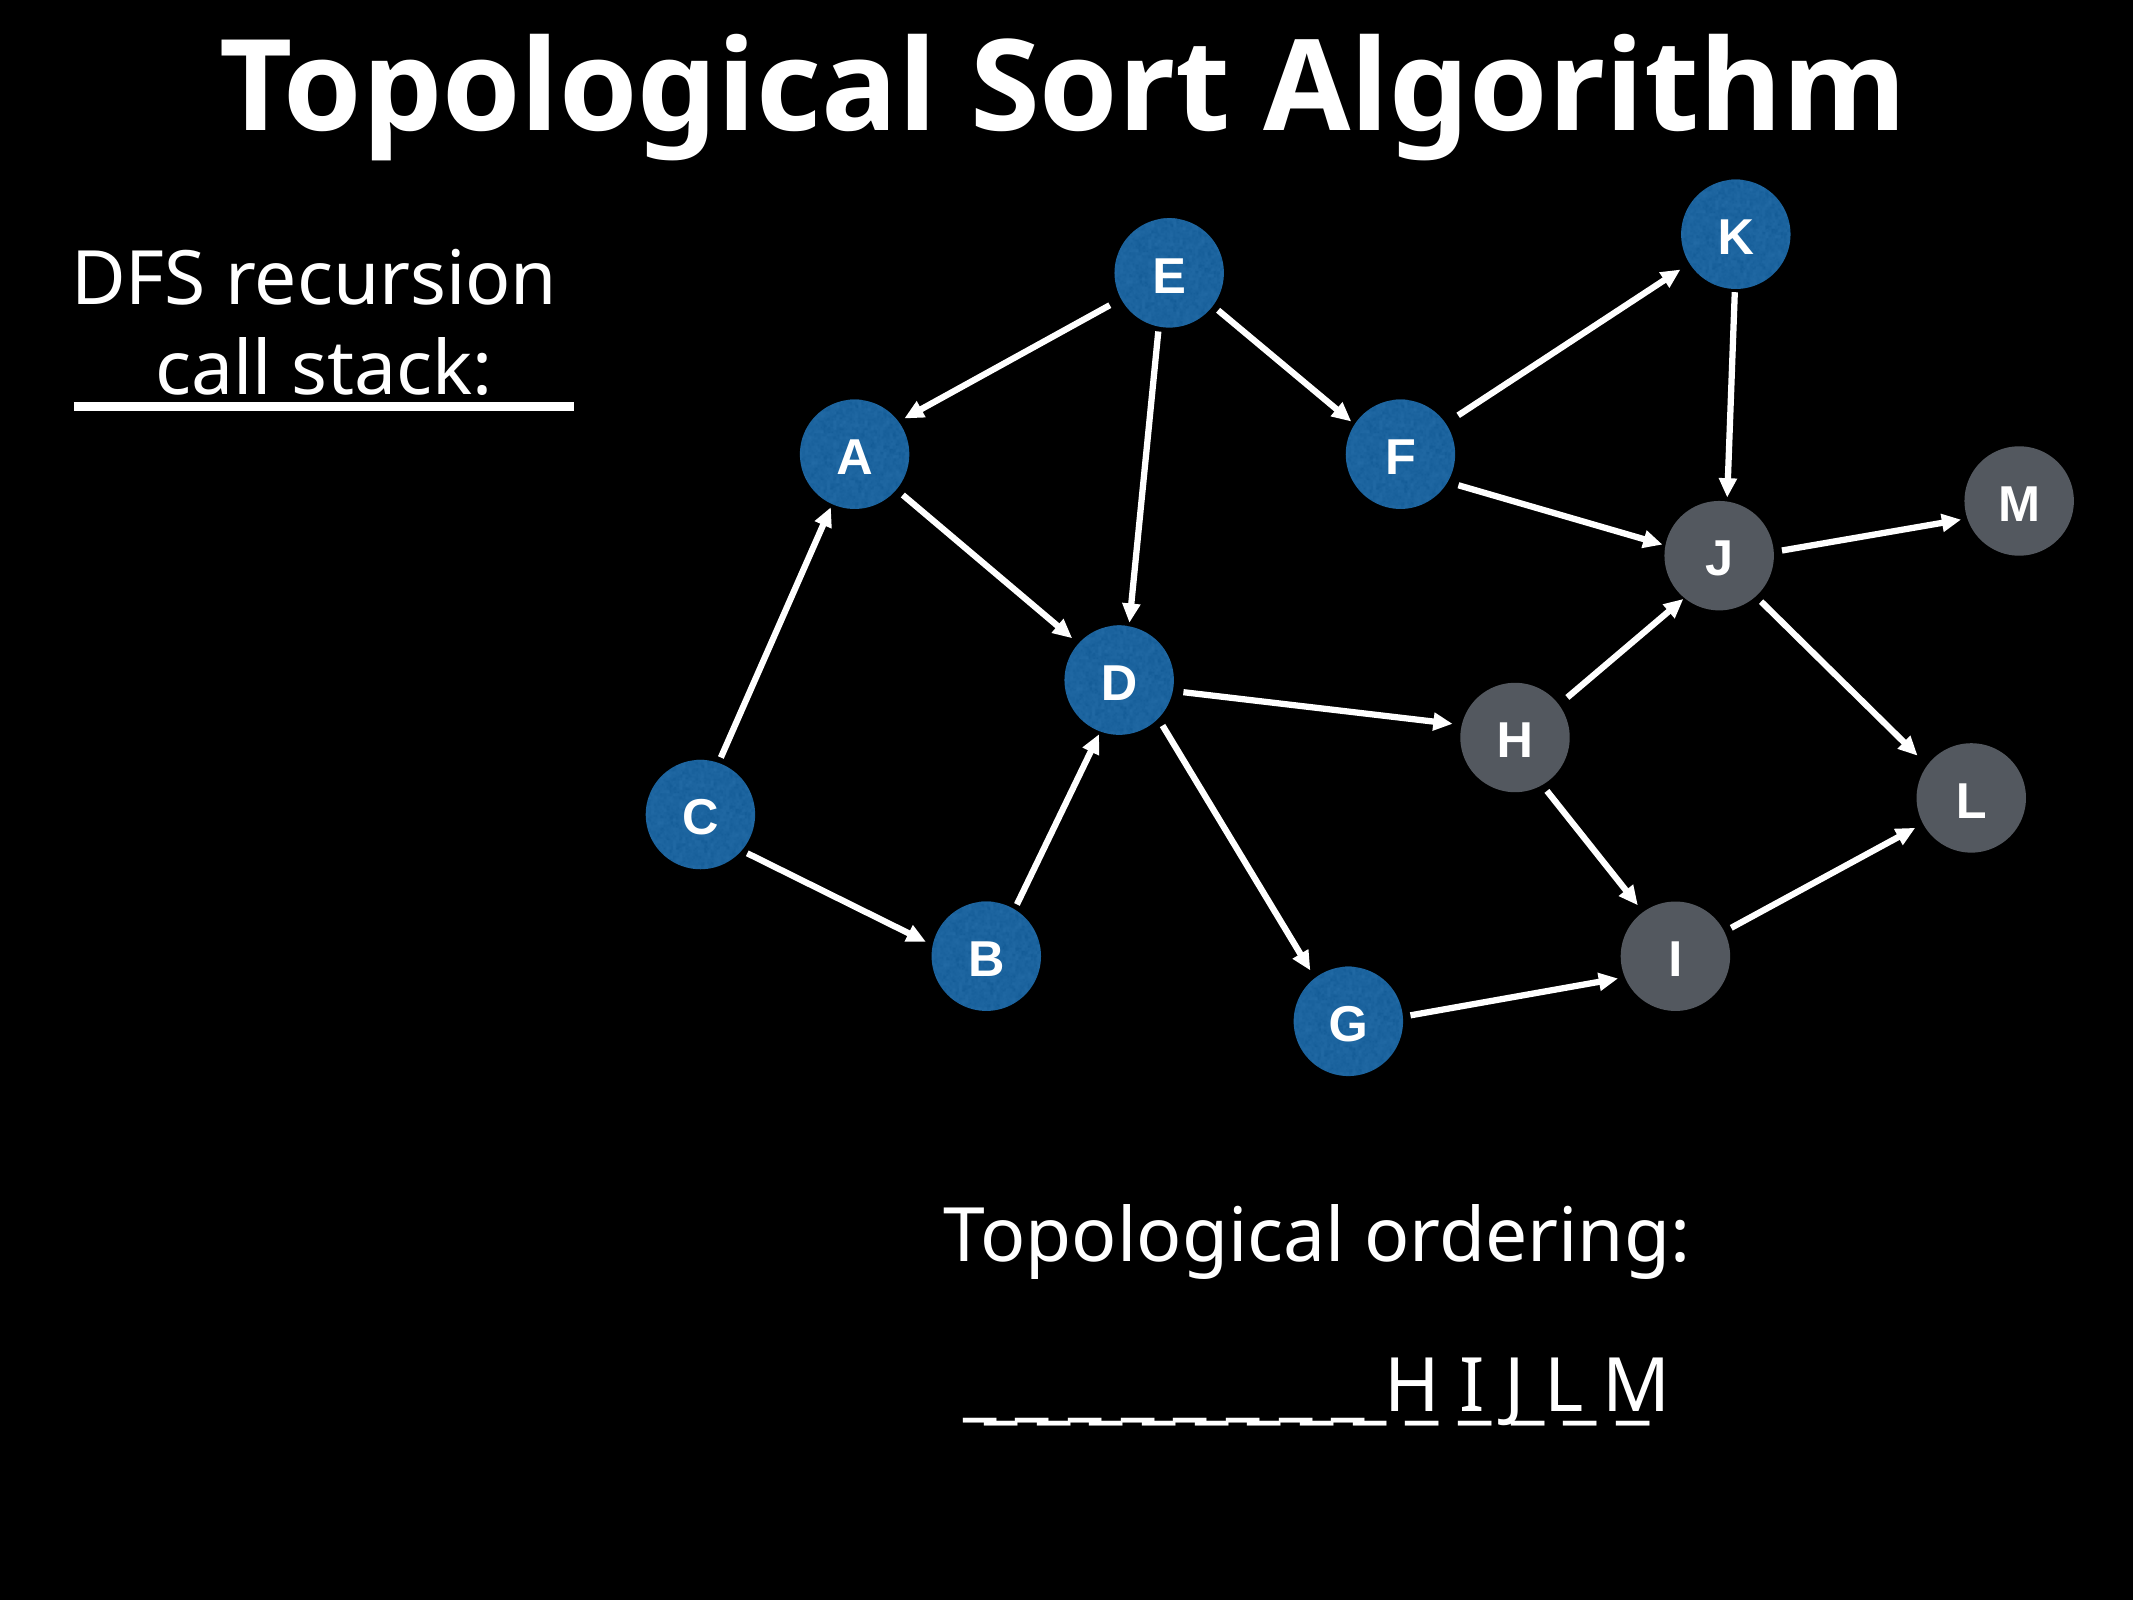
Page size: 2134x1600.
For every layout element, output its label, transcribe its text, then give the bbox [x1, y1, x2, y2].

text_box [1218, 310, 1351, 422]
text_box D [1064, 625, 1174, 735]
text_box [902, 494, 1072, 638]
text_box [1458, 269, 1681, 416]
text_box E [1114, 218, 1224, 328]
text_box [904, 305, 1110, 419]
text_box I [1620, 901, 1731, 1011]
text_box [1162, 725, 1311, 970]
text_box [1458, 485, 1663, 547]
text_box H [1460, 682, 1570, 793]
text_box K [1681, 179, 1791, 290]
text_box J [1664, 500, 1774, 611]
text_box [747, 853, 926, 942]
text_box Topological ordering: [935, 1178, 1700, 1286]
text_box [1124, 331, 1159, 623]
text_box L [1916, 743, 2027, 853]
title Topological Sort Algorithm [9, 0, 2119, 162]
text_box [1761, 601, 1918, 756]
text_box C [645, 759, 756, 870]
text_box G [1293, 966, 1404, 1077]
text_box F [1345, 399, 1456, 509]
text_box [1721, 292, 1735, 498]
text_box M [1964, 446, 2074, 556]
text_box [1410, 974, 1618, 1016]
text_box [1183, 692, 1453, 729]
text_box B [931, 901, 1042, 1011]
text_box _ _ _ _ _ _ _ _ H I J L M [954, 1328, 1681, 1435]
text_box [1731, 828, 1915, 928]
text_box DFS recursion call stack: [62, 221, 586, 418]
text_box A [799, 399, 910, 509]
text_box [1546, 790, 1638, 905]
text_box [720, 507, 832, 758]
text_box [1567, 599, 1683, 698]
text_box [1781, 515, 1961, 551]
text_box [1016, 734, 1100, 905]
